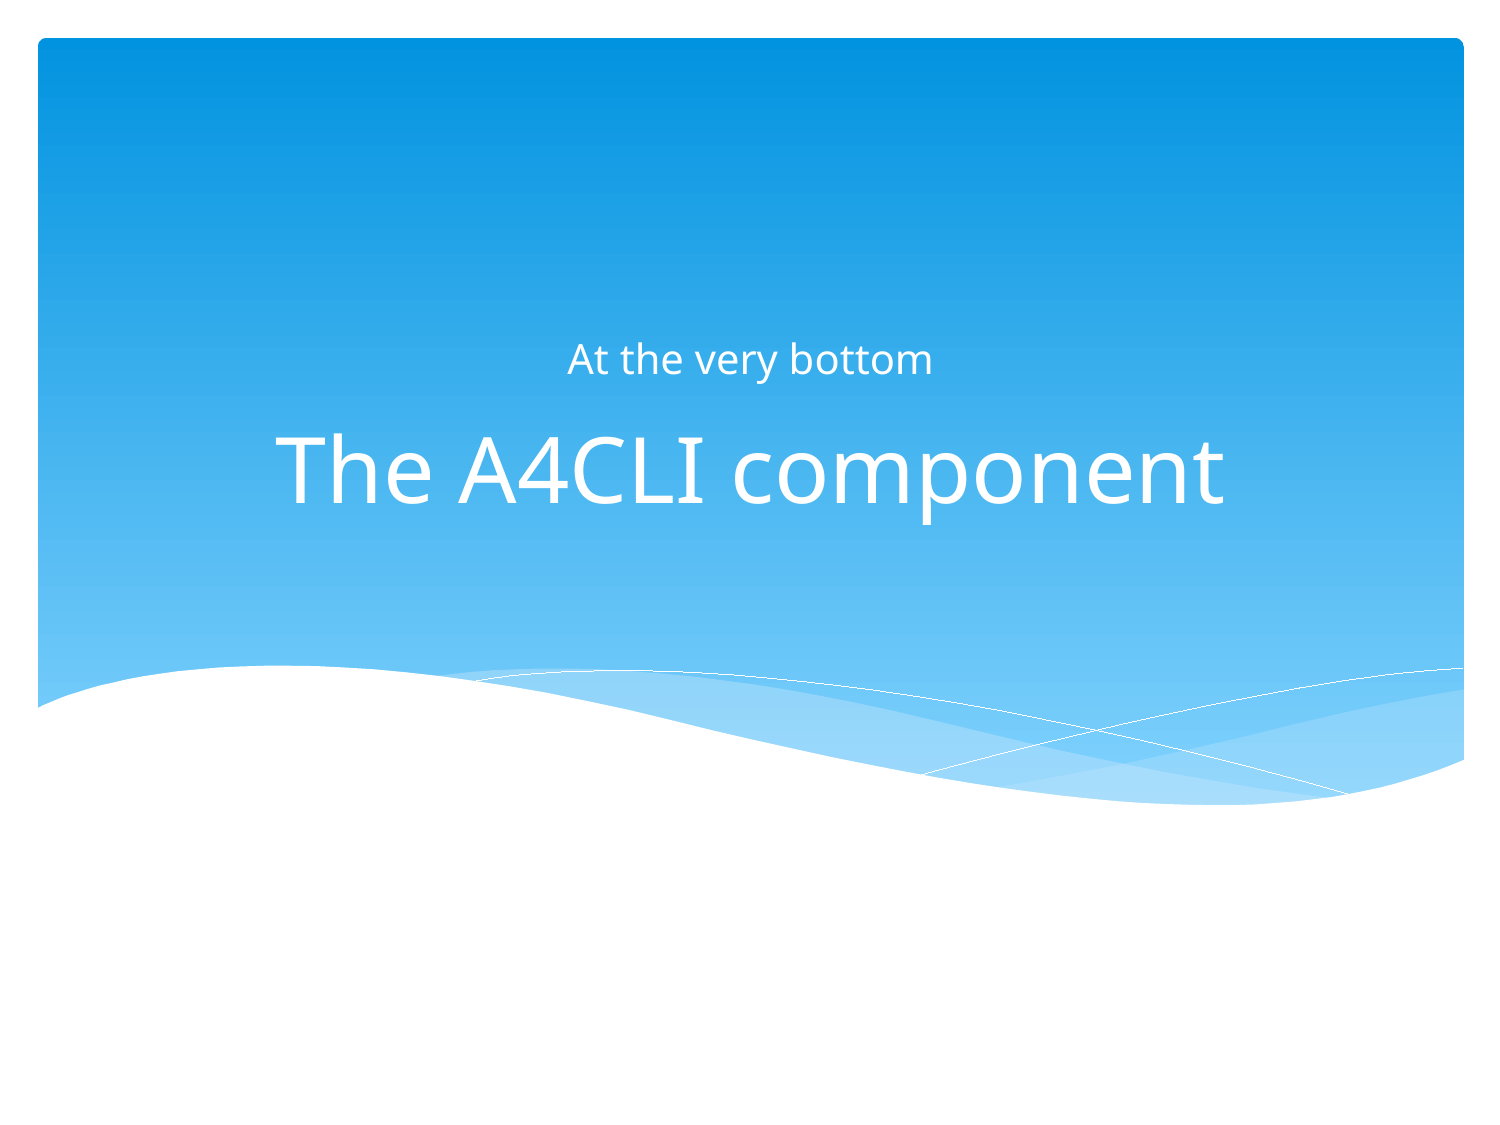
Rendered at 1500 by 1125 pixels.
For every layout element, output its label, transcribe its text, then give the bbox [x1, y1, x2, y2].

list At the very bottom [224, 235, 1278, 390]
title The A4CLI component [113, 404, 1389, 655]
